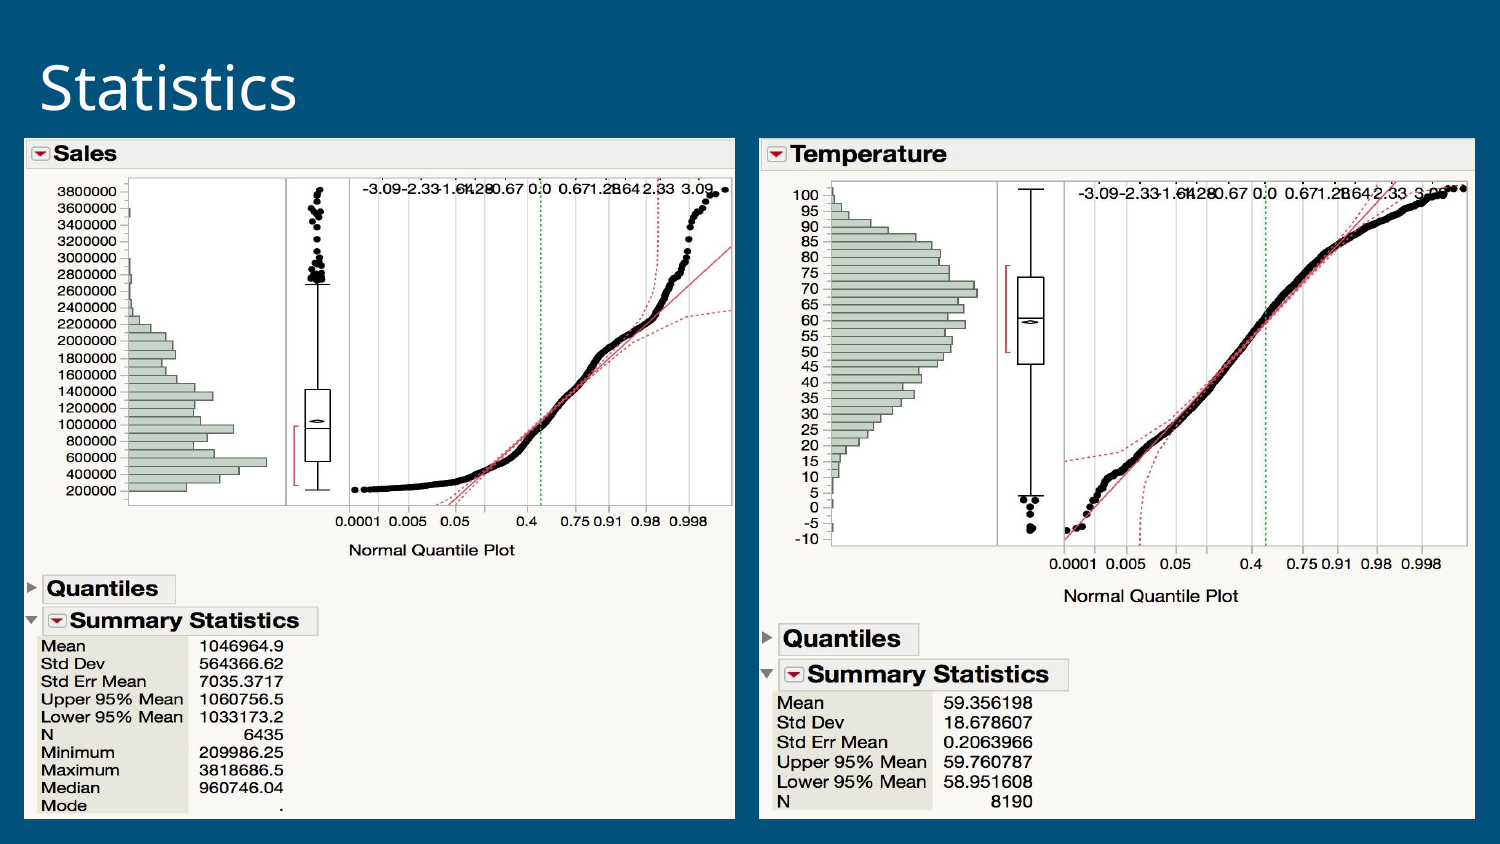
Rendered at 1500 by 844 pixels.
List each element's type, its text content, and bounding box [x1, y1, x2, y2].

picture [25, 139, 734, 818]
title Statistics [24, 18, 1423, 139]
picture [760, 139, 1474, 818]
